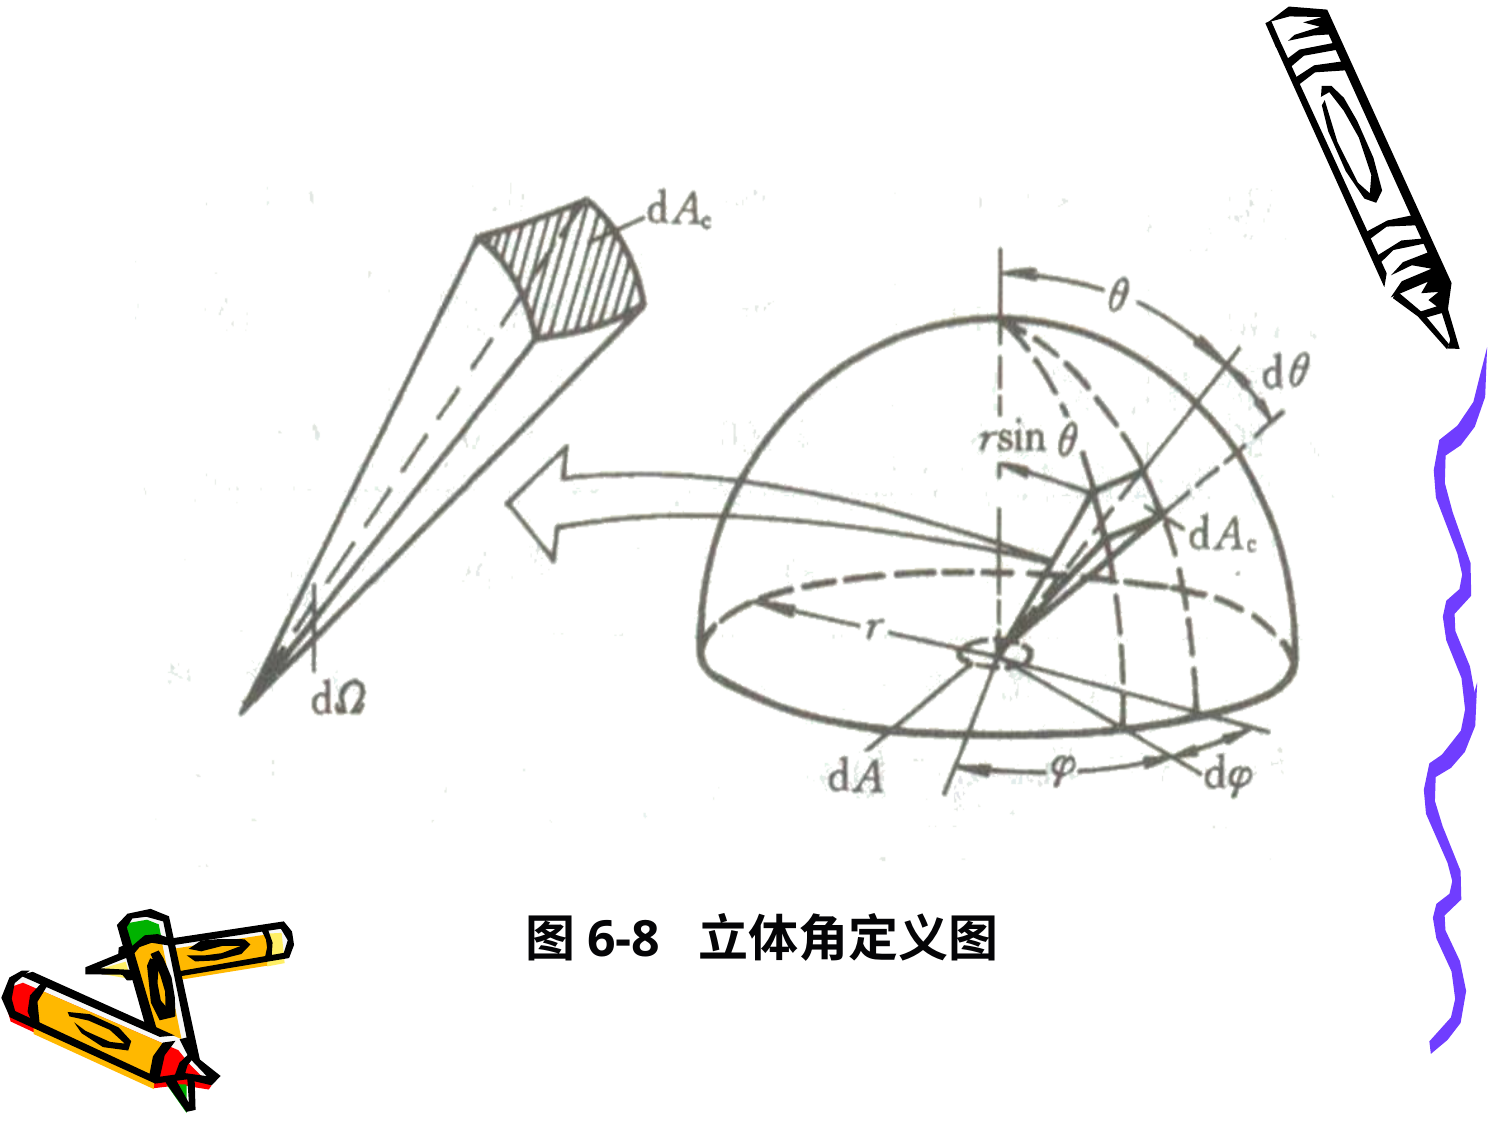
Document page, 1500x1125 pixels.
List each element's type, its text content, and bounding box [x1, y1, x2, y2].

text_box 图6-8 立体角定义图 [490, 899, 1034, 974]
picture [135, 160, 1371, 870]
